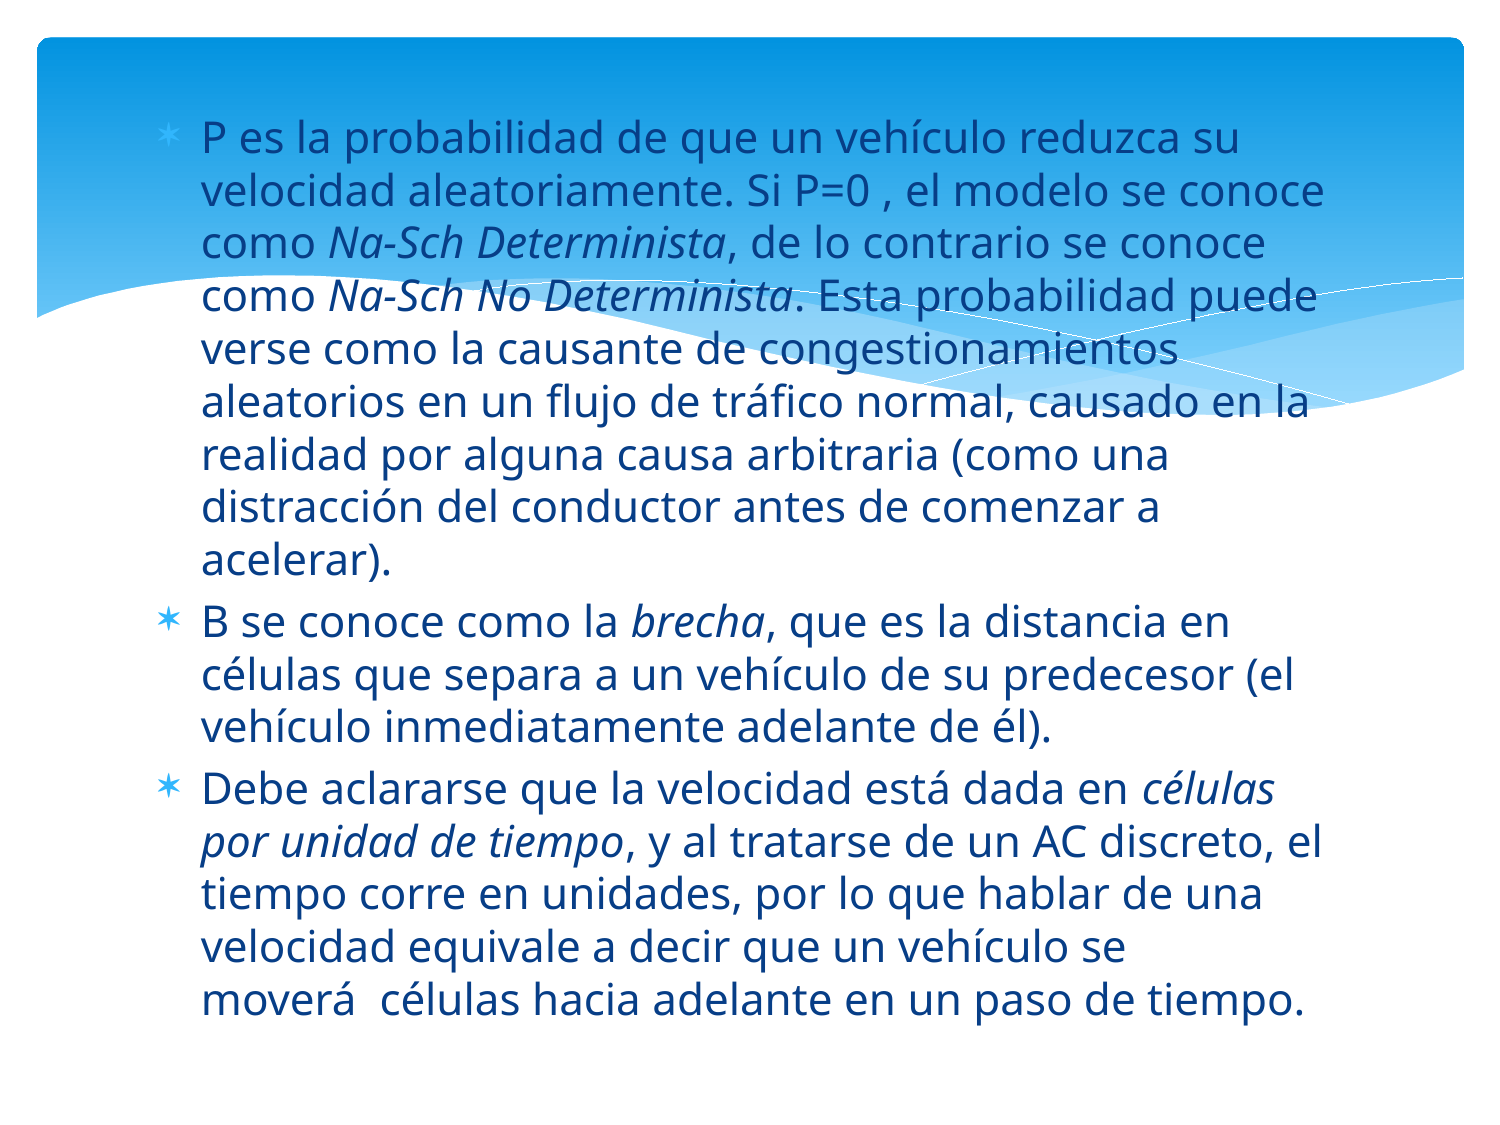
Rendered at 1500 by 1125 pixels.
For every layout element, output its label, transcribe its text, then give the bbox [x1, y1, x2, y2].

list P es la probabilidad de que un vehículo reduzca su velocidad aleatoriamente. Si P=0 , el modelo se conoce como Na-Sch Determinista, de lo contrario se conoce como Na-Sch No Determinista. Esta probabilidad puede verse como la causante de congestionamientos aleatorios en un flujo de tráfico normal, causado en la realidad por alguna causa arbitraria (como una distracción del conductor antes de comenzar a acelerar). B se conoce como la brecha, que es la distancia en células que separa a un vehículo de su predecesor (el vehículo inmediatamente adelante de él). Debe aclararse que la velocidad está dada en células por unidad de tiempo, y al tratarse de un AC discreto, el tiempo corre en unidades, por lo que hablar de una velocidad equivale a decir que un vehículo se moverá células hacia adelante en un paso de tiempo. [143, 101, 1359, 1047]
